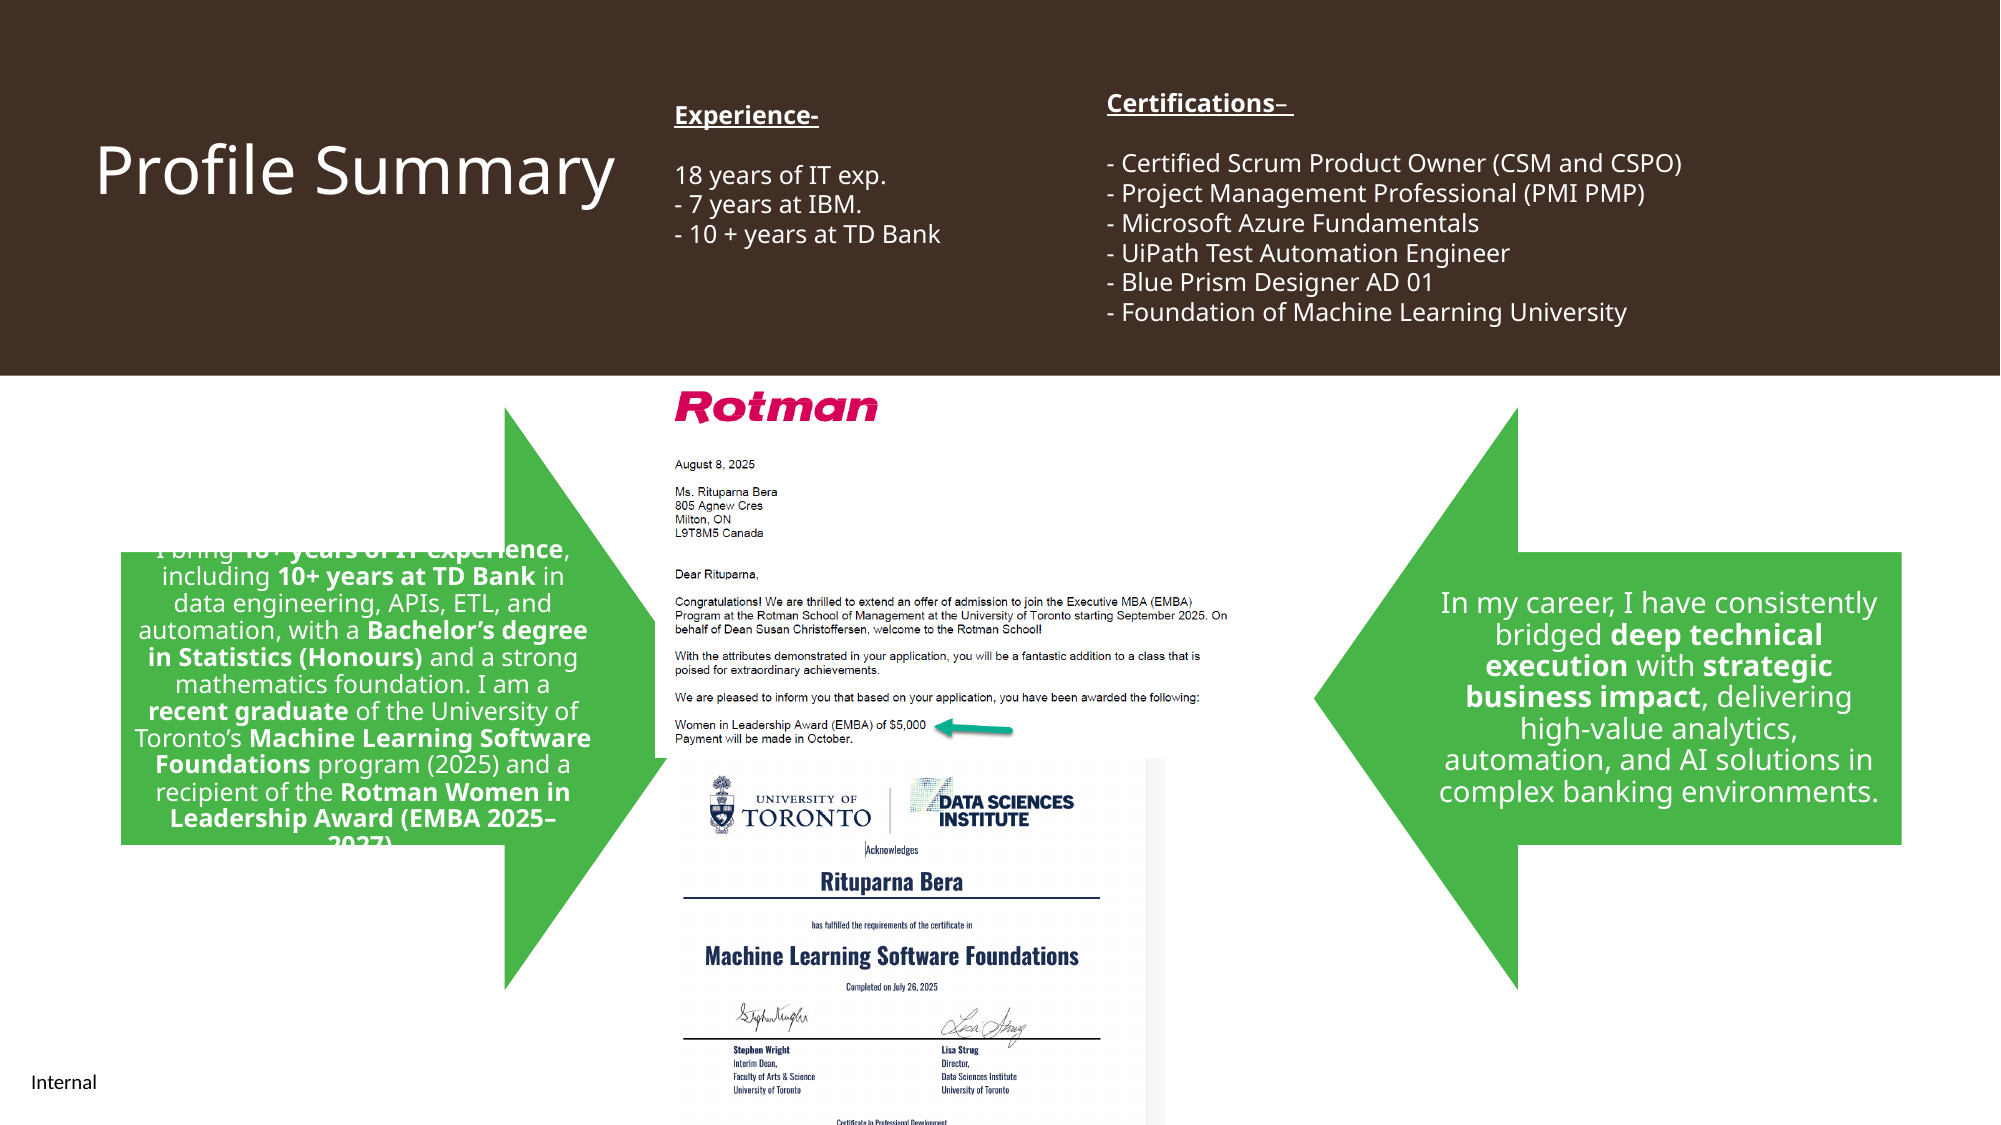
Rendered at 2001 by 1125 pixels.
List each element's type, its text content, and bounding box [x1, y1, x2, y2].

text_box Certifications– - Certified Scrum Product Owner (CSM and CSPO) - Project Management Professional (PMI PMP) - Microsoft Azure Fundamentals - UiPath Test Automation Engineer - Blue Prism Designer AD 01 - Foundation of Machine Learning University [1091, 79, 2000, 335]
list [1165, 403, 1903, 994]
text_box Experience- 18 years of IT exp. - 7 years at IBM. - 10 + years at TD Bank [659, 91, 1091, 287]
picture [655, 377, 1287, 1125]
title Profile Summary [79, 59, 1729, 216]
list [119, 403, 677, 994]
